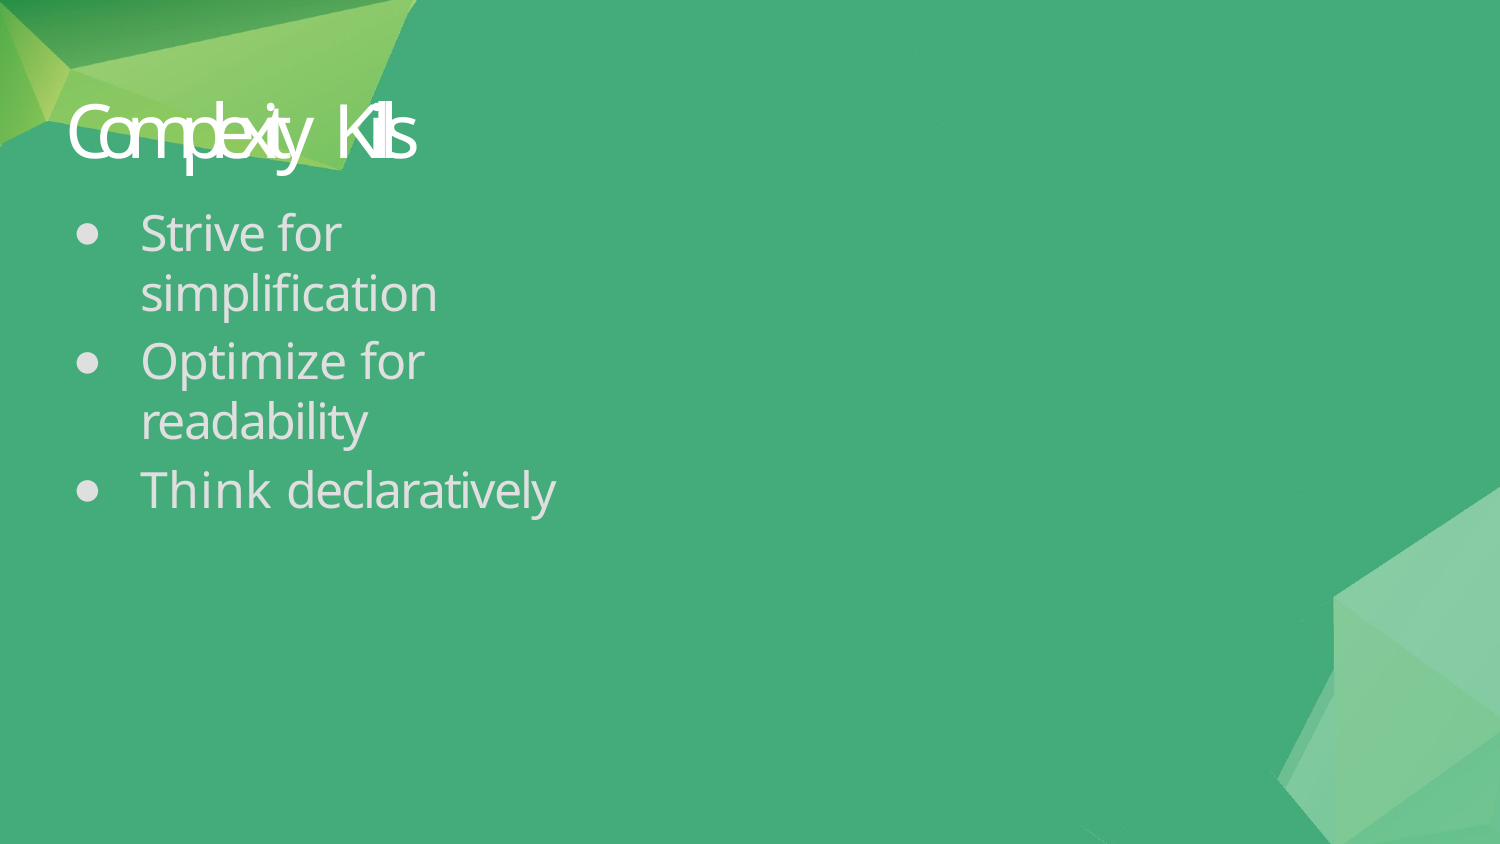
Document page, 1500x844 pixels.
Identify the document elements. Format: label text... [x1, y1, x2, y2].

title Complexity Kills [63, 81, 504, 225]
text_box Strive for simplification Optimize for readability Think declaratively [70, 190, 649, 519]
picture [0, 0, 1500, 844]
